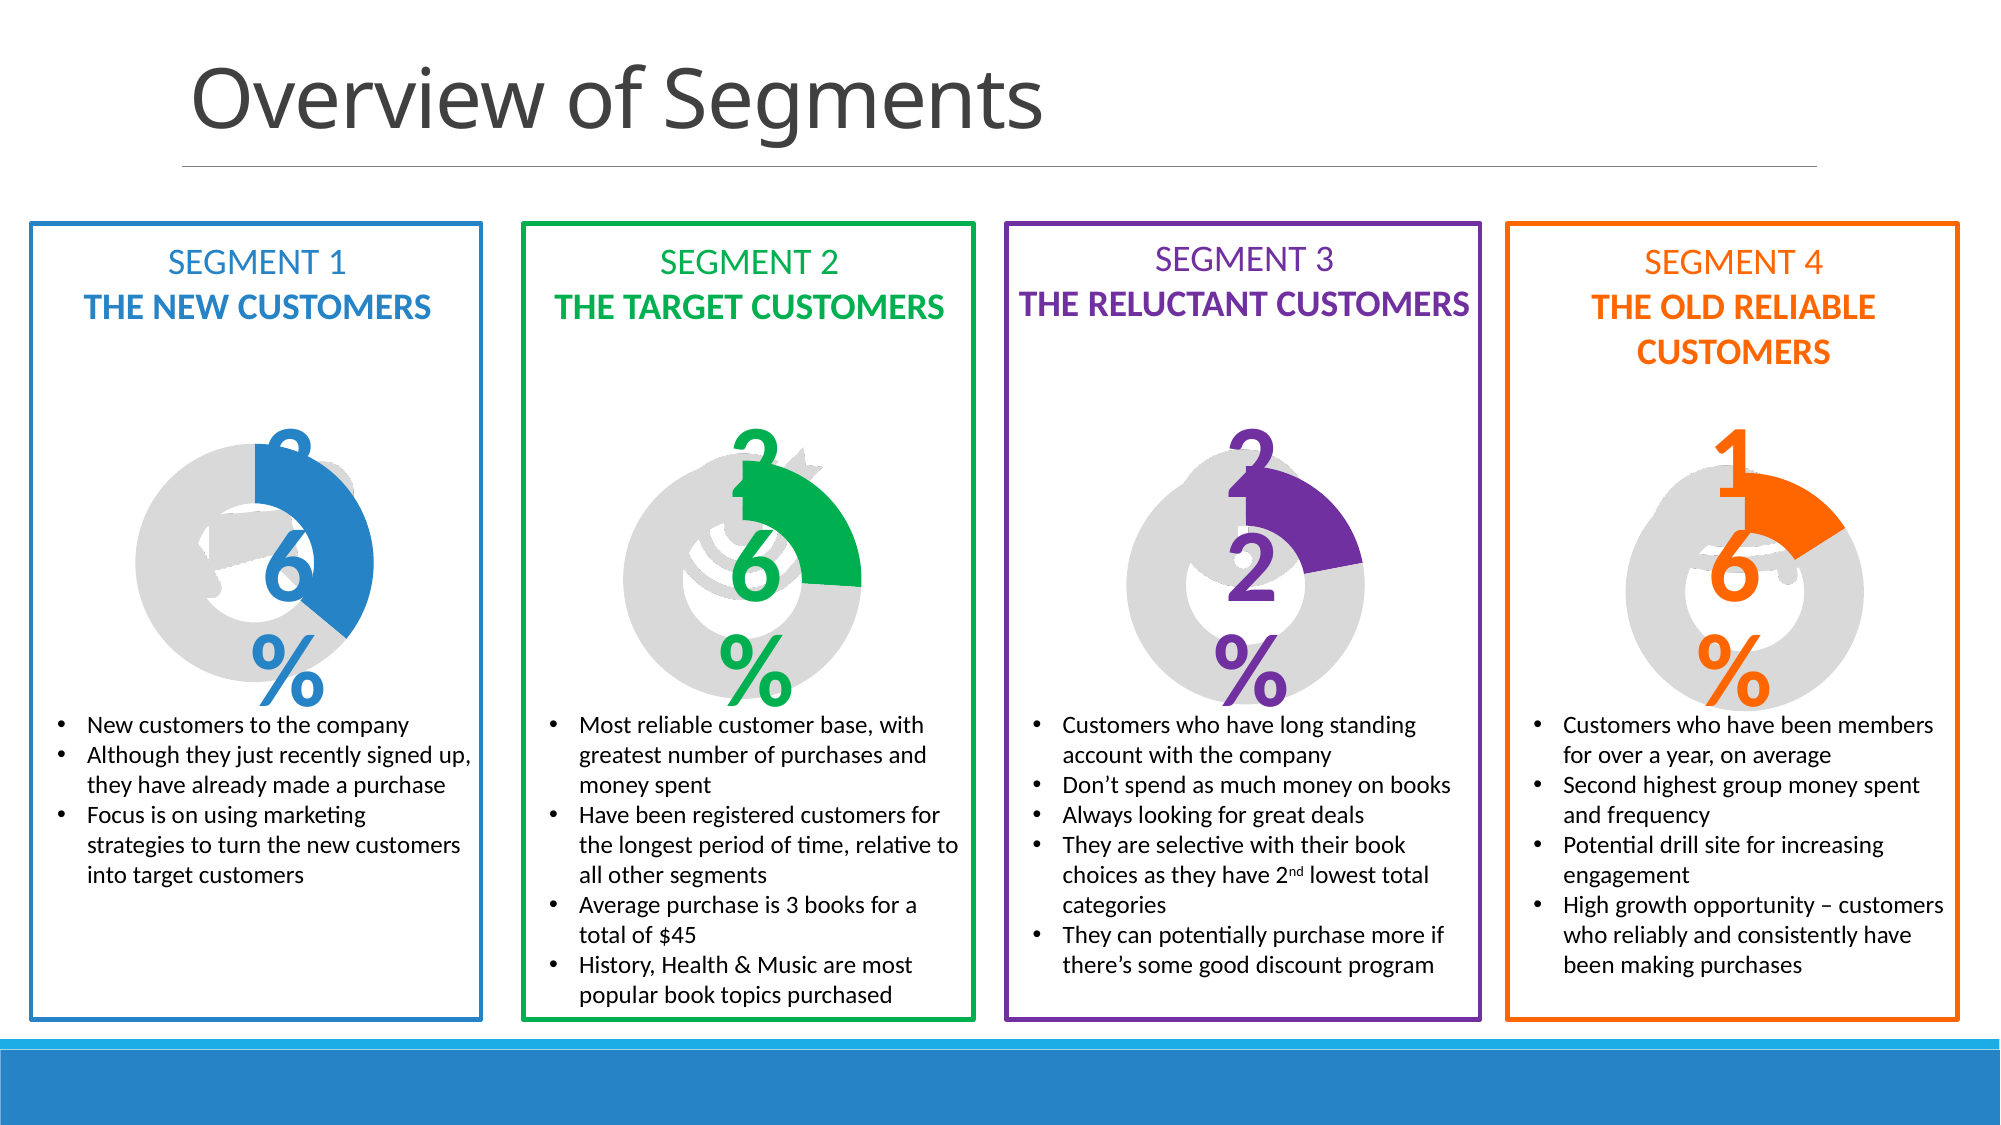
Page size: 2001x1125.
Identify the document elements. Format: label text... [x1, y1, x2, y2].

text_box New customers to the company Although they just recently signed up, they have already made a purchase Focus is on using marketing strategies to turn the new customers into target customers [42, 701, 492, 897]
chart [1544, 337, 1946, 734]
text_box SEGMENT 4 THE OLD RELIABLE CUSTOMERS [1508, 229, 1959, 380]
title Overview of Segments [174, 35, 1825, 154]
text_box [1005, 332, 1481, 1021]
chart [57, 337, 459, 734]
text_box [1506, 222, 1959, 1021]
text_box SEGMENT 1 THE NEW CUSTOMERS [32, 229, 483, 335]
text_box Customers who have been members for over a year, on average Second highest group money spent and frequency Potential drill site for increasing engagement High growth opportunity – customers who reliably and consistently have been making purchases [1518, 701, 1969, 986]
chart [1045, 337, 1446, 734]
text_box Most reliable customer base, with greatest number of purchases and money spent Have been registered customers for the longest period of time, relative to all other segments Average purchase is 3 books for a total of $45 History, Health & Music are most popular book topics purchased [534, 701, 985, 1016]
text_box [522, 222, 974, 1021]
chart [542, 337, 943, 734]
text_box SEGMENT 3 THE RELUCTANT CUSTOMERS [981, 226, 1506, 332]
text_box [30, 222, 482, 1021]
text_box SEGMENT 2 THE TARGET CUSTOMERS [524, 229, 975, 335]
text_box Customers who have long standing account with the company Don’t spend as much money on books Always looking for great deals They are selective with their book choices as they have 2nd lowest total categories They can potentially purchase more if there’s some good discount program [1017, 701, 1492, 986]
text_box [1005, 222, 1481, 226]
